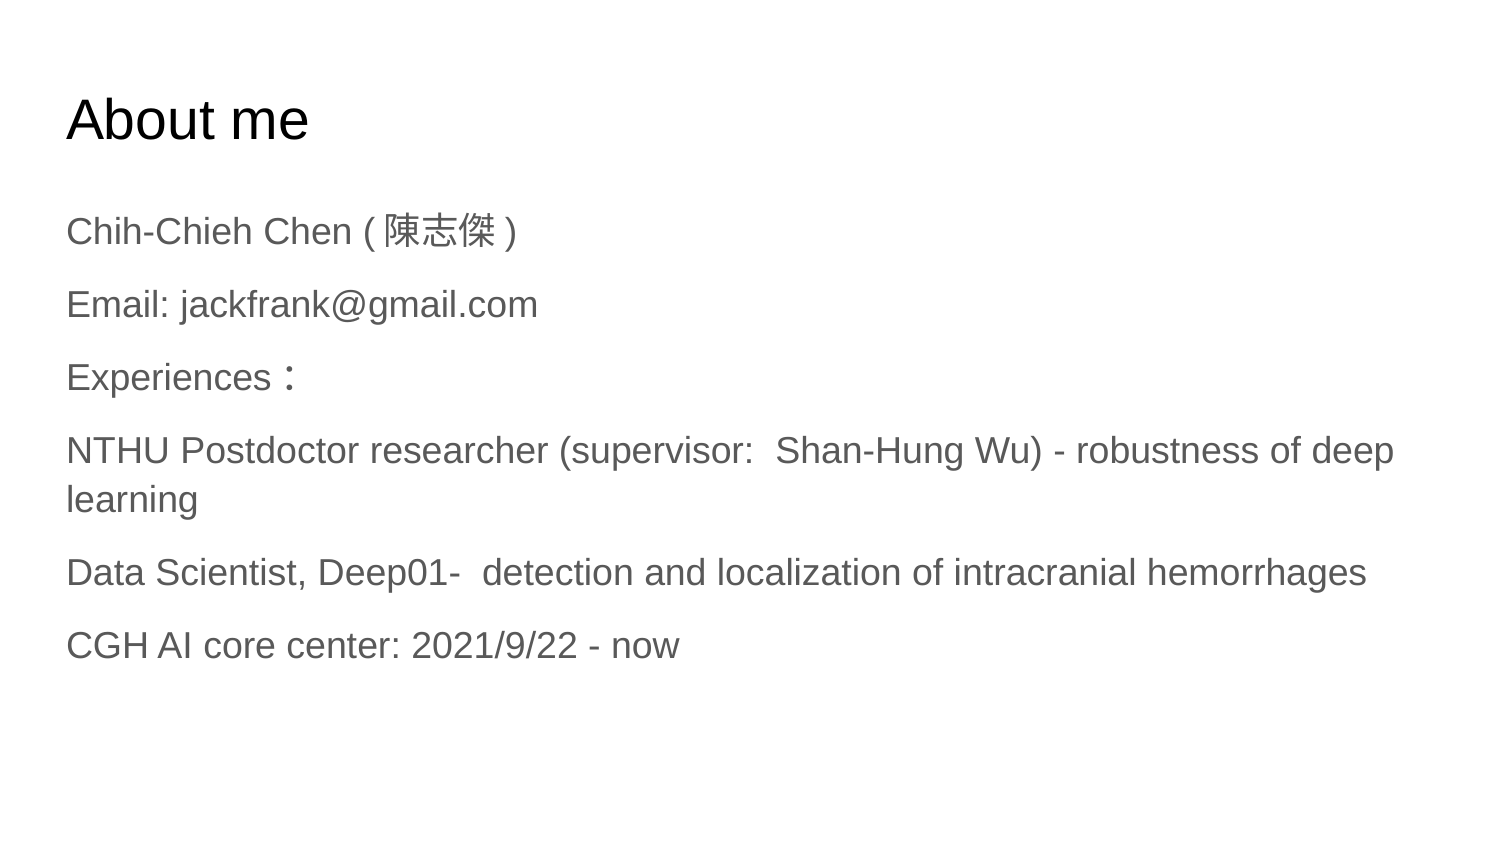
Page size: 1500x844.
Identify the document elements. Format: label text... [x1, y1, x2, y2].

title About me [51, 72, 1449, 167]
list Chih-Chieh Chen (陳志傑) Email: jackfrank@gmail.com Experiences： NTHU Postdoctor researcher (supervisor: Shan-Hung Wu) - robustness of deep learning Data Scientist, Deep01- detection and localization of intracranial hemorrhages CGH AI core center: 2021/9/22 - now [51, 189, 1449, 750]
